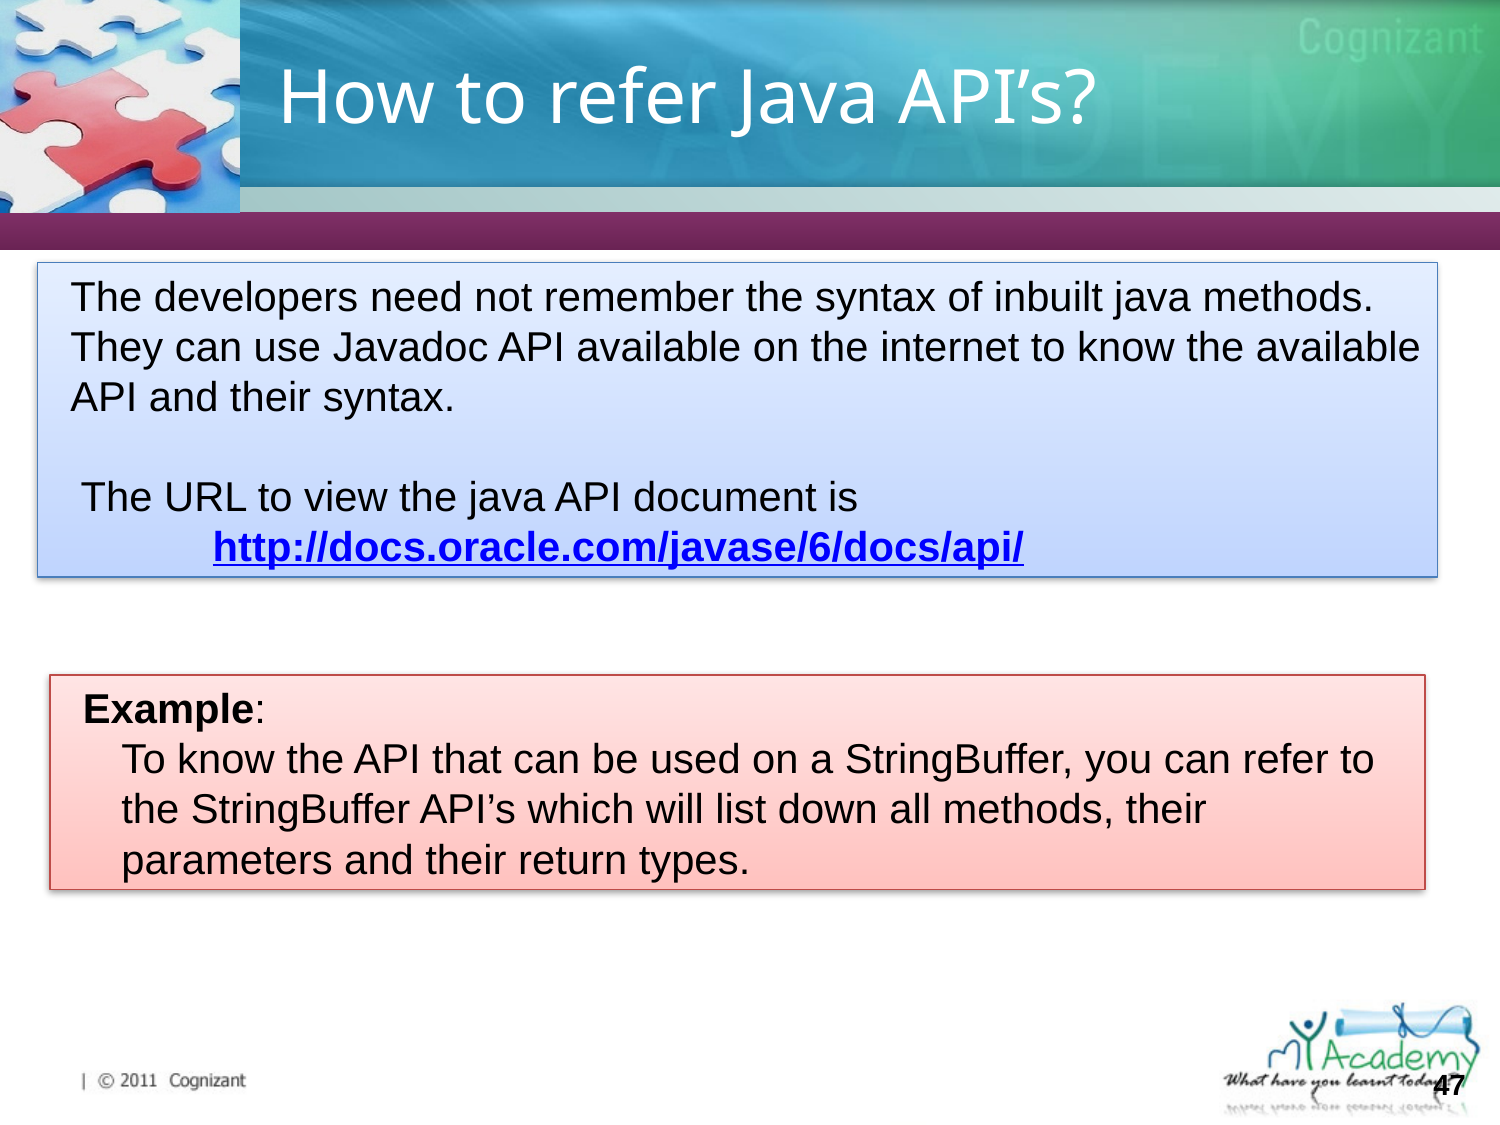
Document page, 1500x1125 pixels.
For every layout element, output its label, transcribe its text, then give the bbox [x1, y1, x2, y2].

picture [0, 0, 262, 213]
text_box Example: To know the API that can be used on a StringBuffer, you can refer to the StringBuffer API’s which will list down all methods, their parameters and their return types. [49, 674, 1426, 890]
title How to refer Java API’s? [262, 0, 1500, 188]
picture [0, 250, 1500, 1125]
slide_number 47 [1418, 1059, 1492, 1112]
text_box The developers need not remember the syntax of inbuilt java methods. They can use Javadoc API available on the internet to know the available API and their syntax. The URL to view the java API document is http://docs.oracle.com/javase/6/docs/api/ [37, 262, 1438, 578]
